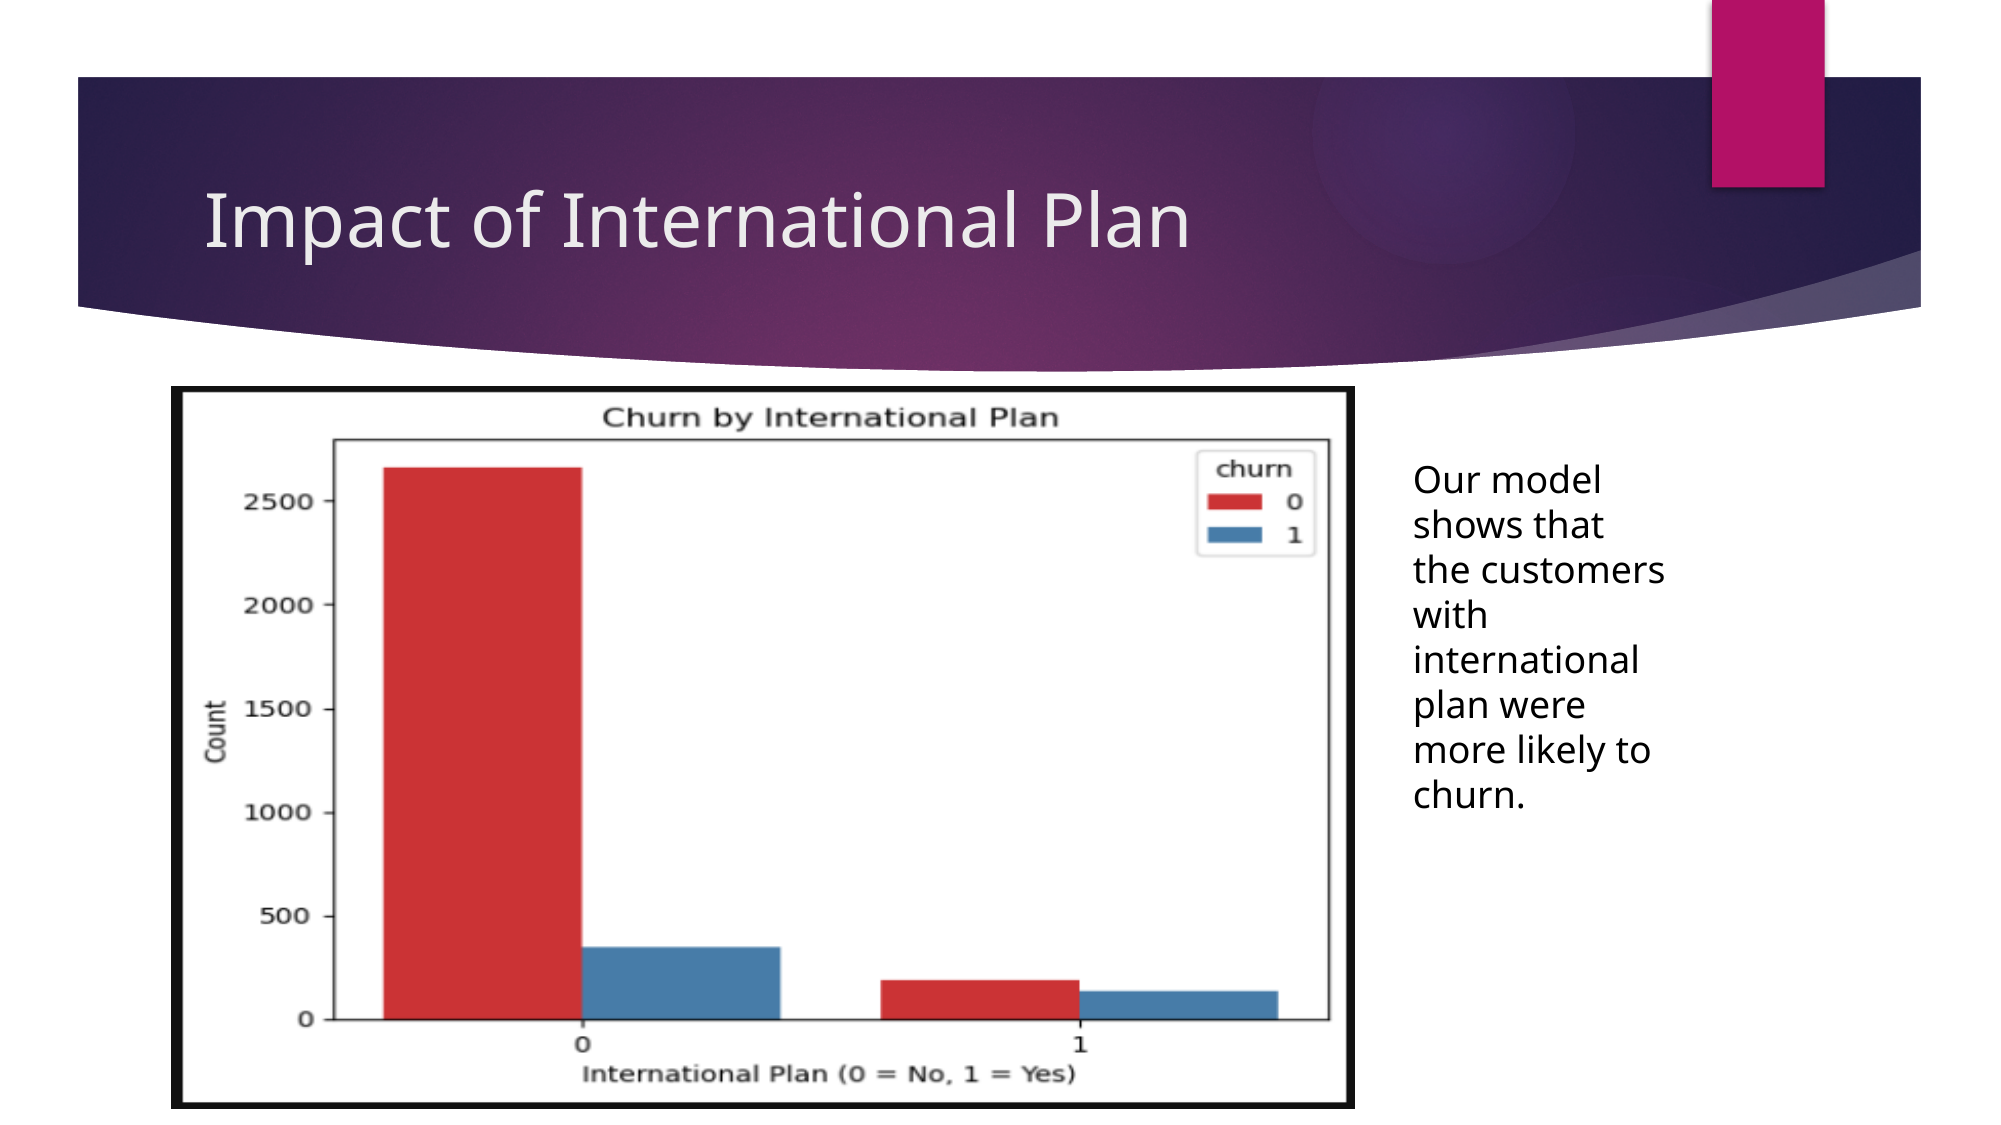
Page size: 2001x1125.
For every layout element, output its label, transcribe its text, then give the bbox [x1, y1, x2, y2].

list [171, 386, 1355, 1109]
title Impact of International Plan [189, 159, 1627, 276]
text_box Our model shows that the customers with international plan were more likely to churn. [1398, 448, 1684, 824]
